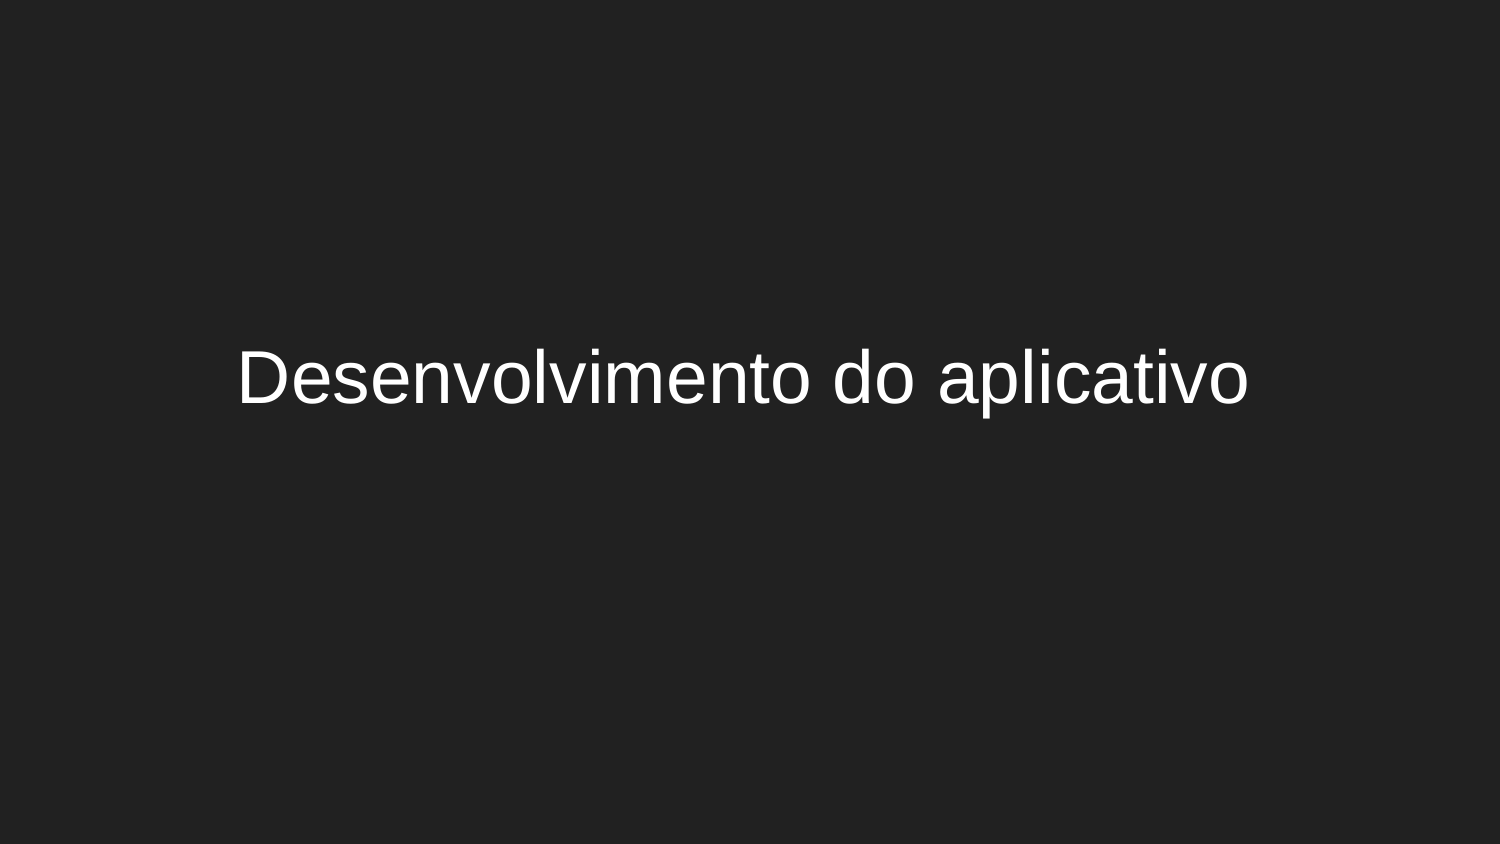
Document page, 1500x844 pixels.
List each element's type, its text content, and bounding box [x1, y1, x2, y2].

title Desenvolvimento do aplicativo [221, 313, 1411, 408]
